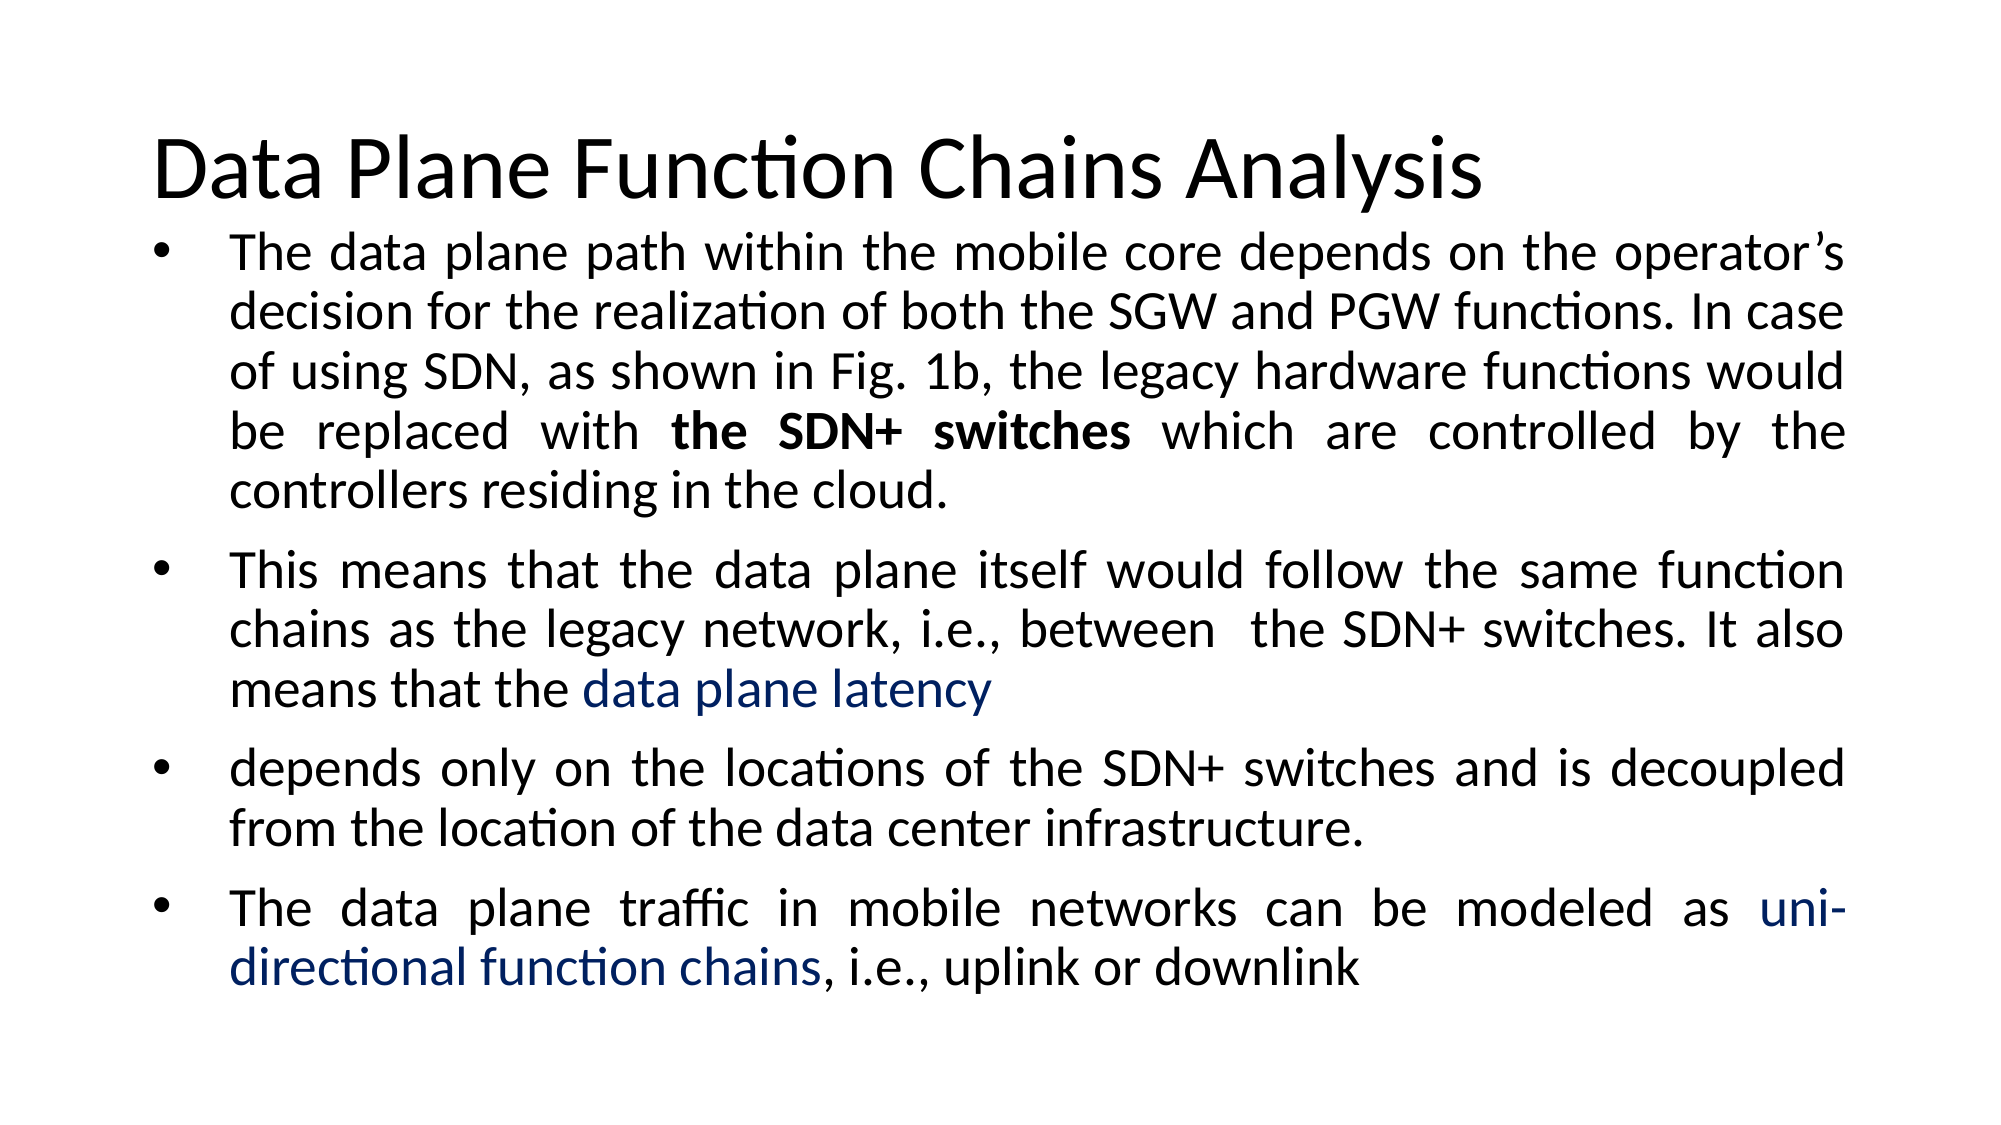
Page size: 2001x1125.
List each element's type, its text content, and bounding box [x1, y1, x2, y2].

title Data Plane Function Chains Analysis [137, 59, 1863, 215]
list The data plane path within the mobile core depends on the operator’s decision for the realization of both the SGW and PGW functions. In case of using SDN, as shown in Fig. 1b, the legacy hardware functions would be replaced with the SDN+ switches which are controlled by the controllers residing in the cloud. This means that the data plane itself would follow the same function chains as the legacy network, i.e., between the SDN+ switches. It also means that the data plane latency depends only on the locations of the SDN+ switches and is decoupled from the location of the data center infrastructure. The data plane traffic in mobile networks can be modeled as uni-directional function chains, i.e., uplink or downlink [137, 215, 1863, 1014]
